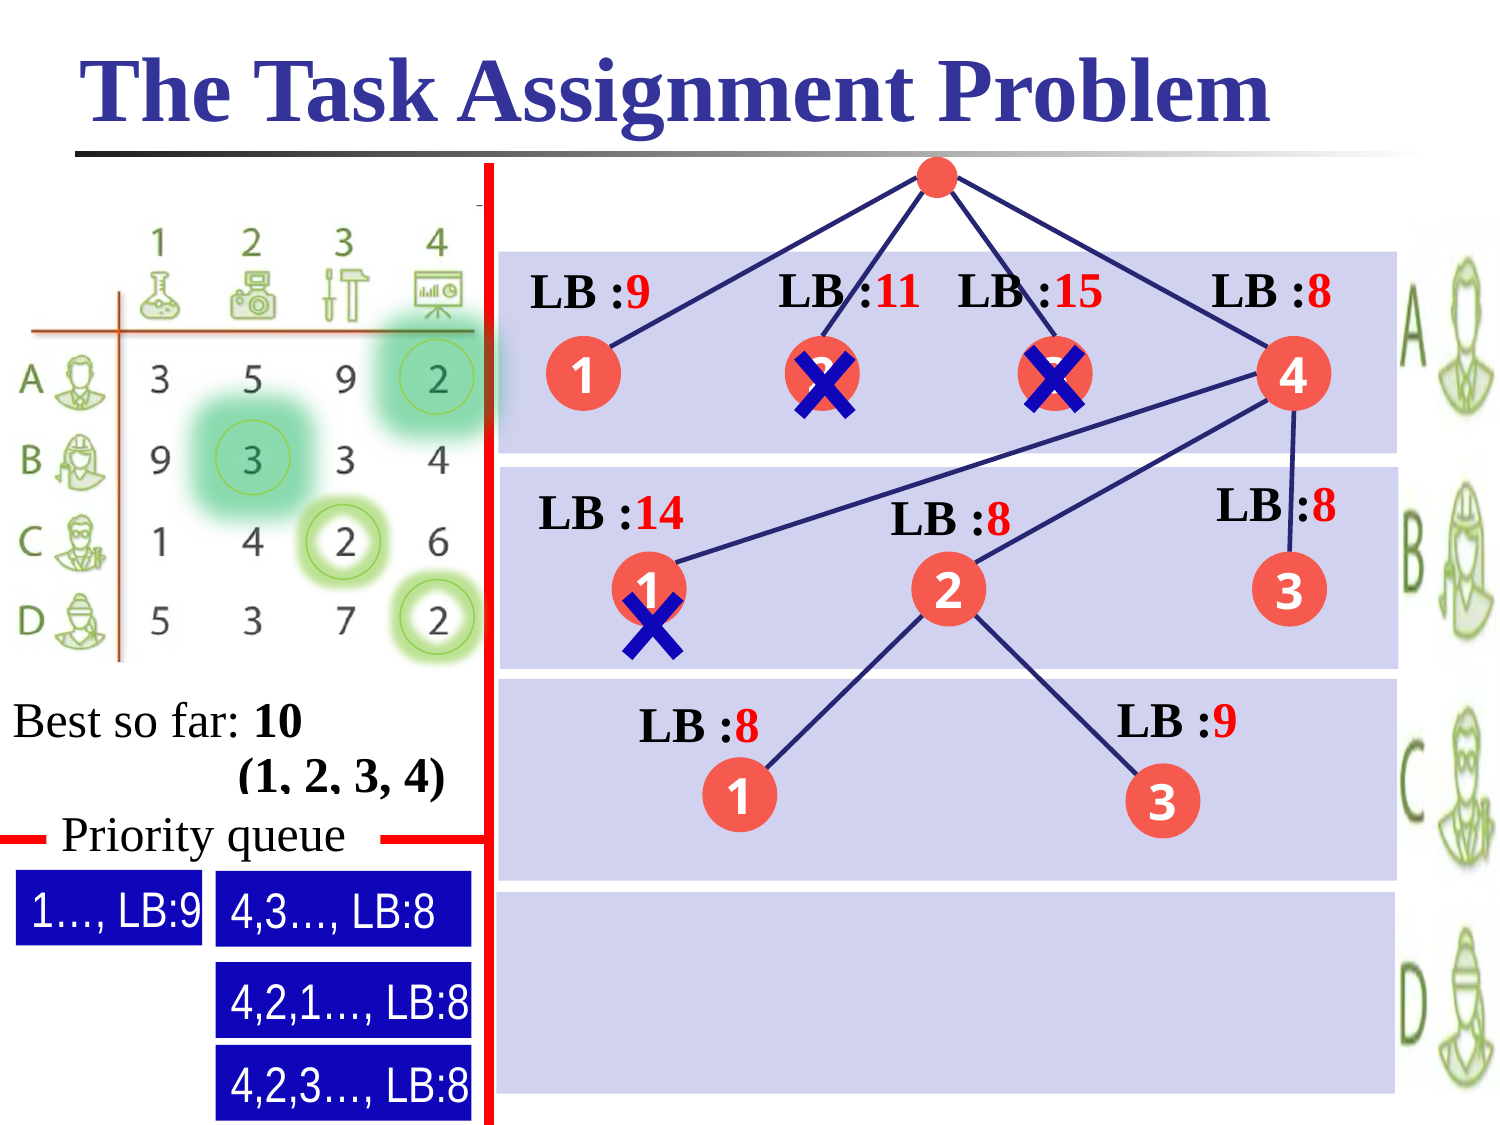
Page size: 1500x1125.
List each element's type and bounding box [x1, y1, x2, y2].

picture [0, 205, 497, 663]
text_box [215, 870, 472, 947]
text_box [485, 163, 493, 205]
text_box [215, 962, 472, 1038]
picture [1398, 216, 1500, 1094]
text_box [0, 663, 493, 1125]
text_box [498, 156, 1398, 881]
title [64, 0, 1458, 147]
text_box [496, 891, 1395, 1094]
text_box [215, 1044, 472, 1121]
